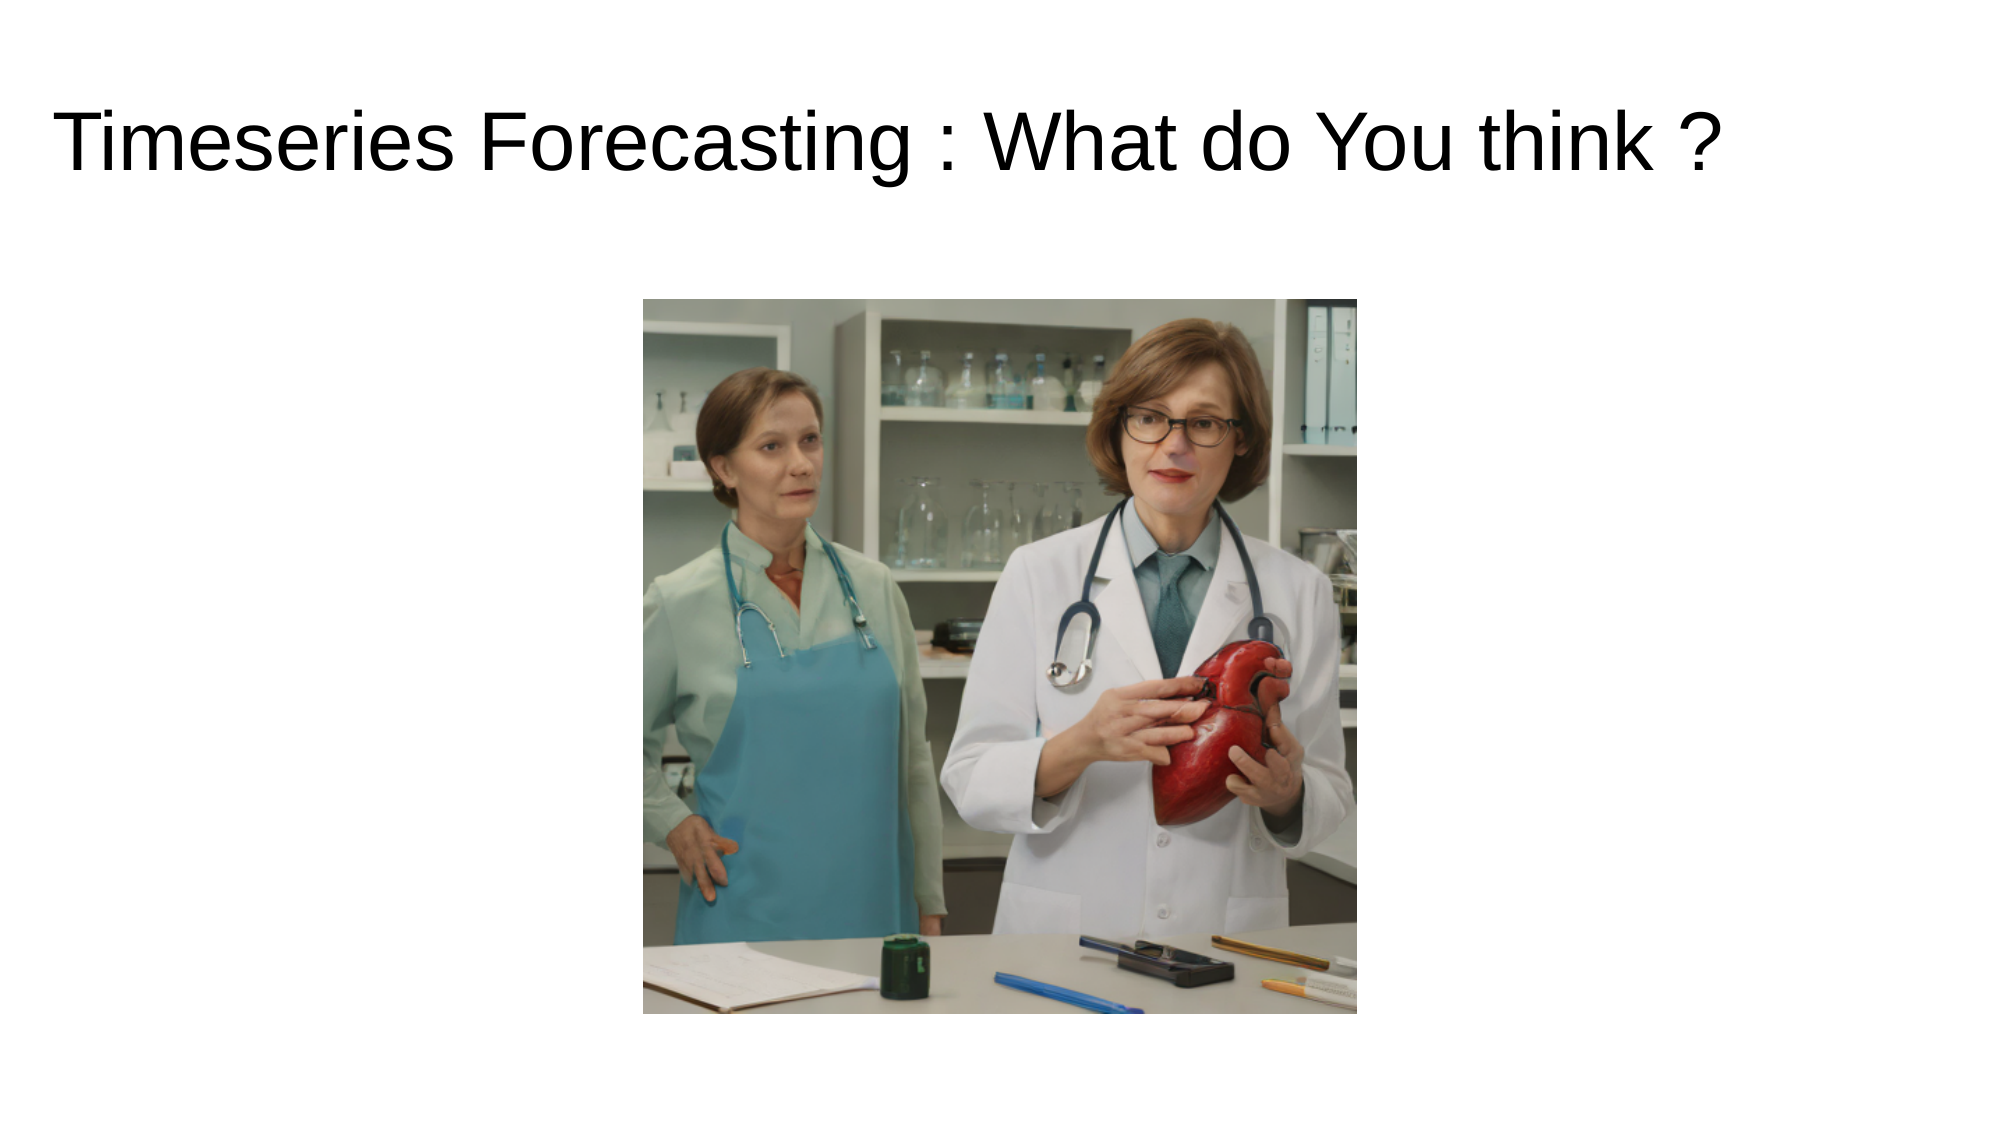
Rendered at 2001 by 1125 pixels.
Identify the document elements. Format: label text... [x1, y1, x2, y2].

picture [642, 299, 1357, 1014]
text_box Timeseries Forecasting : What do You think ? [37, 79, 1976, 188]
